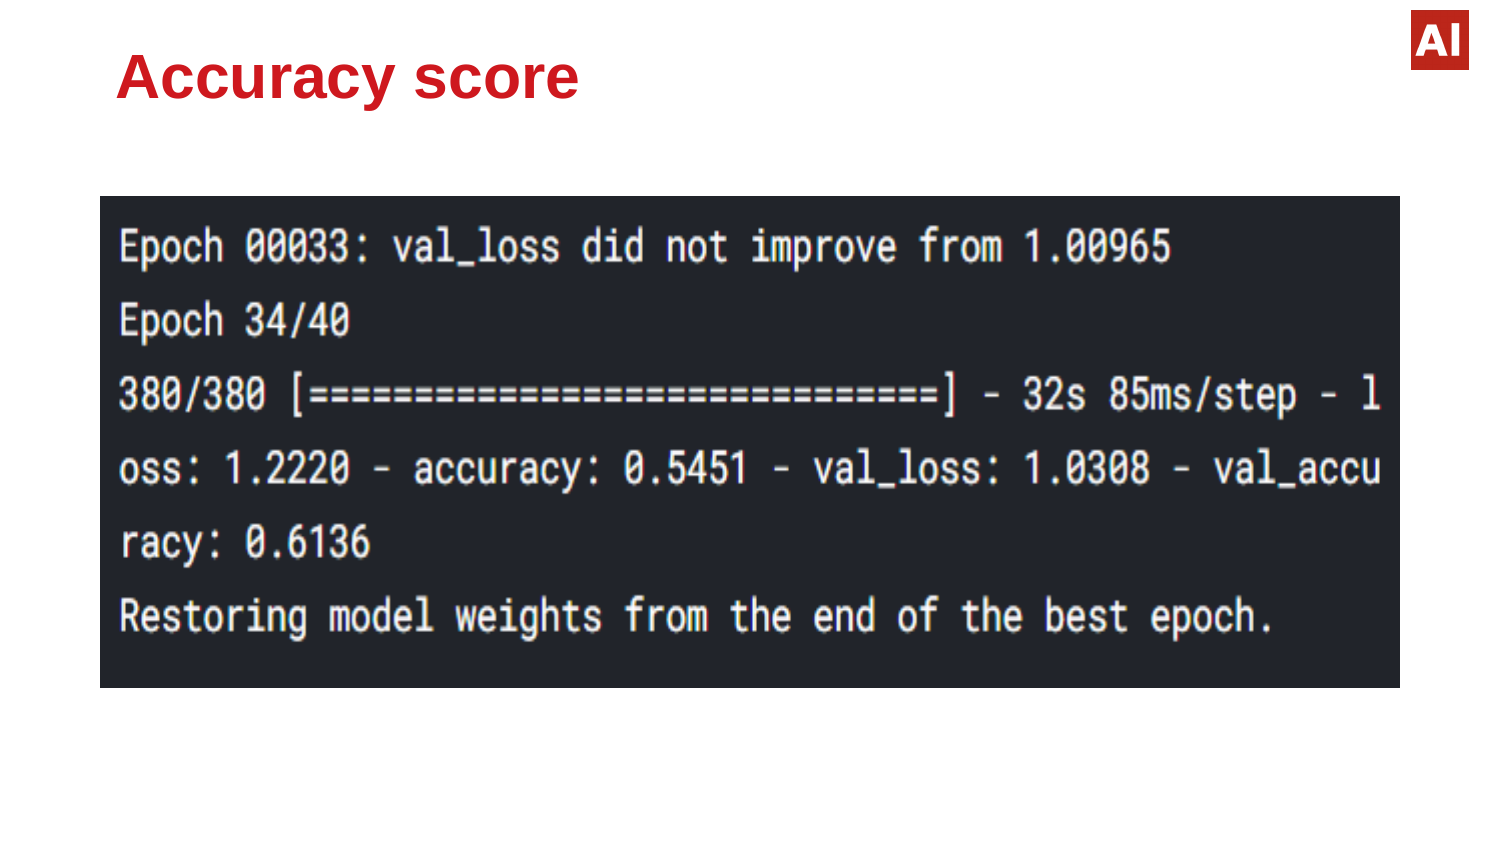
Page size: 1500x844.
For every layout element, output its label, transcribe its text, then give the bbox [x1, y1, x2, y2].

title Accuracy score [100, 0, 1400, 148]
picture [100, 196, 1400, 688]
picture [1411, 10, 1469, 70]
